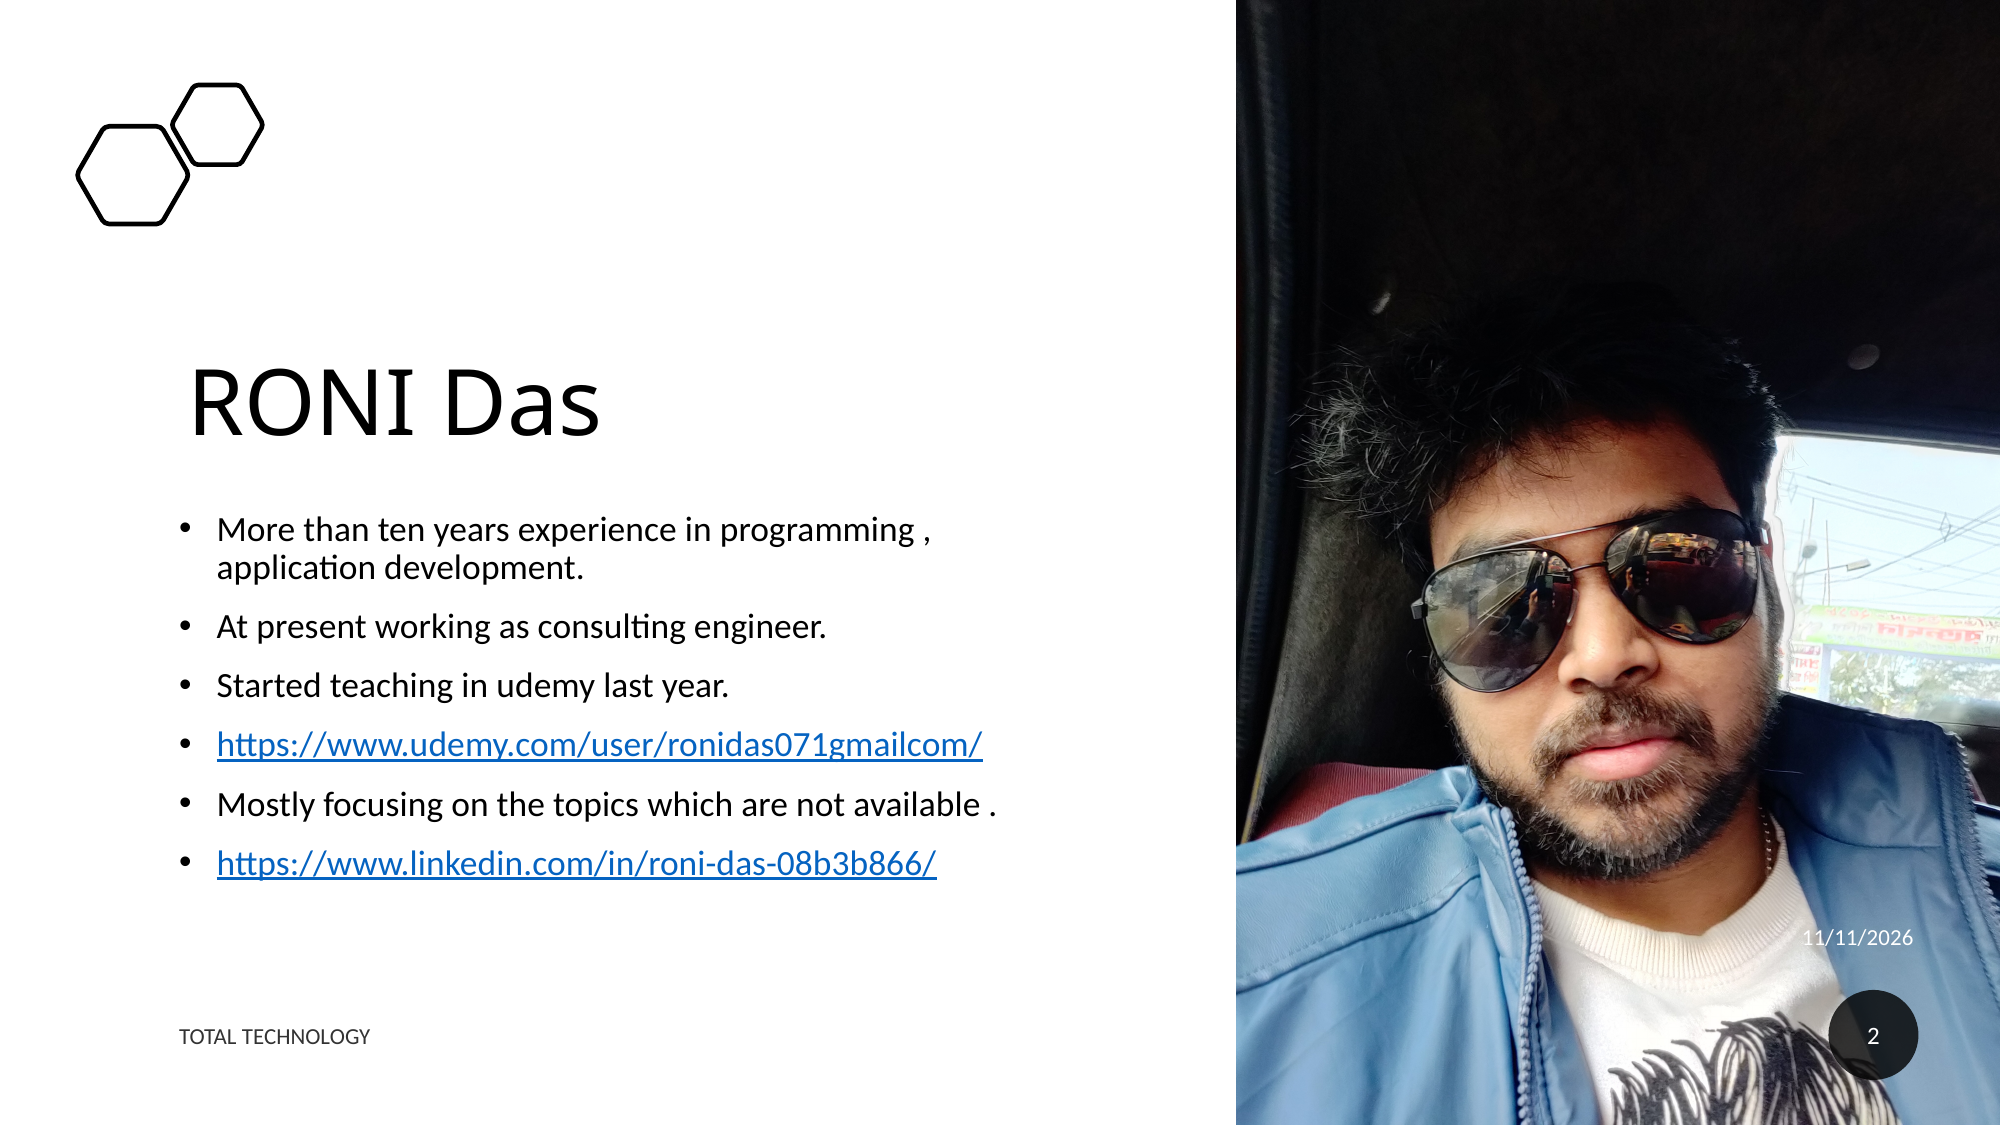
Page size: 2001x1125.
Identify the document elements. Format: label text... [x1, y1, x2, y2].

list More than ten years experience in programming , application development. At present working as consulting engineer. Started teaching in udemy last year. https://www.udemy.com/user/ronidas071gmailcom/ Mostly focusing on the topics which are not available . https://www.linkedin.com/in/roni-das-08b3b866/ [164, 503, 1078, 990]
footer TOTAL TECHNOLOGY [164, 1005, 1078, 1065]
text_box [0, 0, 1235, 1125]
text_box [77, 85, 263, 225]
title RONI Das [172, 224, 1086, 463]
picture [1235, 0, 2000, 1125]
